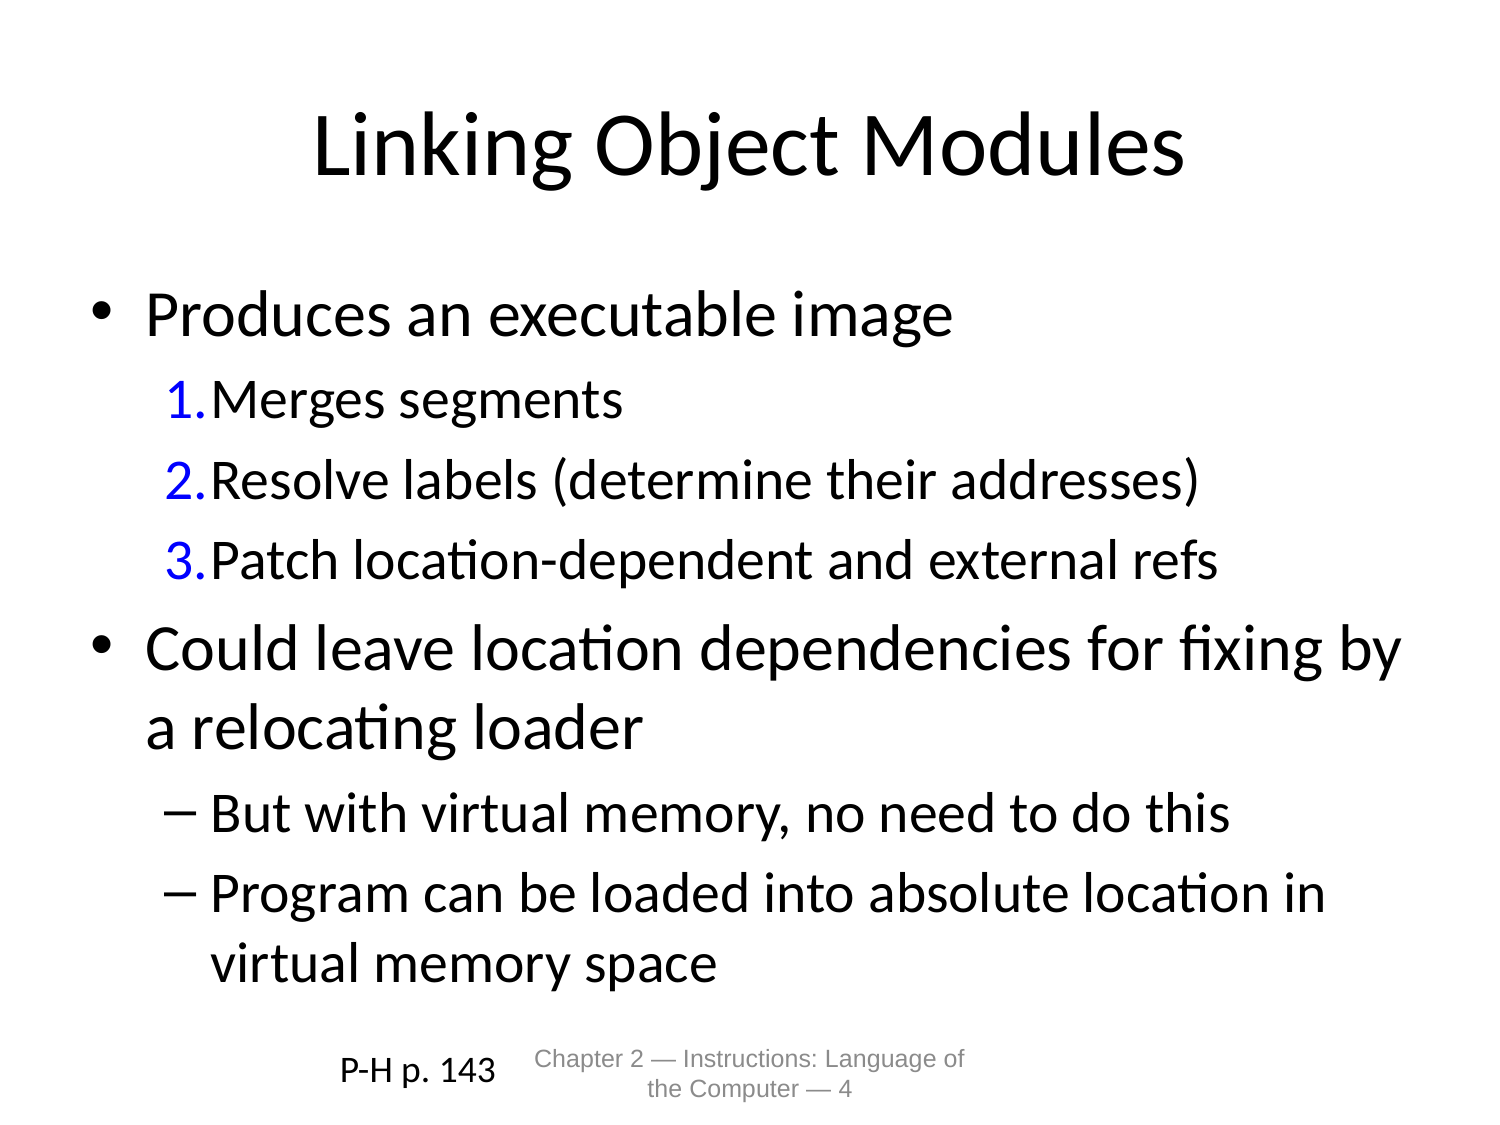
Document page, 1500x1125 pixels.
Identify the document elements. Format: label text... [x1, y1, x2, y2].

list Produces an executable image 1. Merges segments 2. Resolve labels (determine their addresses) 3. Patch location-dependent and external refs Could leave location dependencies for fixing by a relocating loader But with virtual memory, no need to do this Program can be loaded into absolute location in virtual memory space [75, 262, 1425, 1005]
text_box P-H p. 143 [325, 1037, 512, 1098]
footer Chapter 2 — Instructions: Language of the Computer — 4 [512, 1042, 988, 1103]
title Linking Object Modules [75, 45, 1425, 233]
